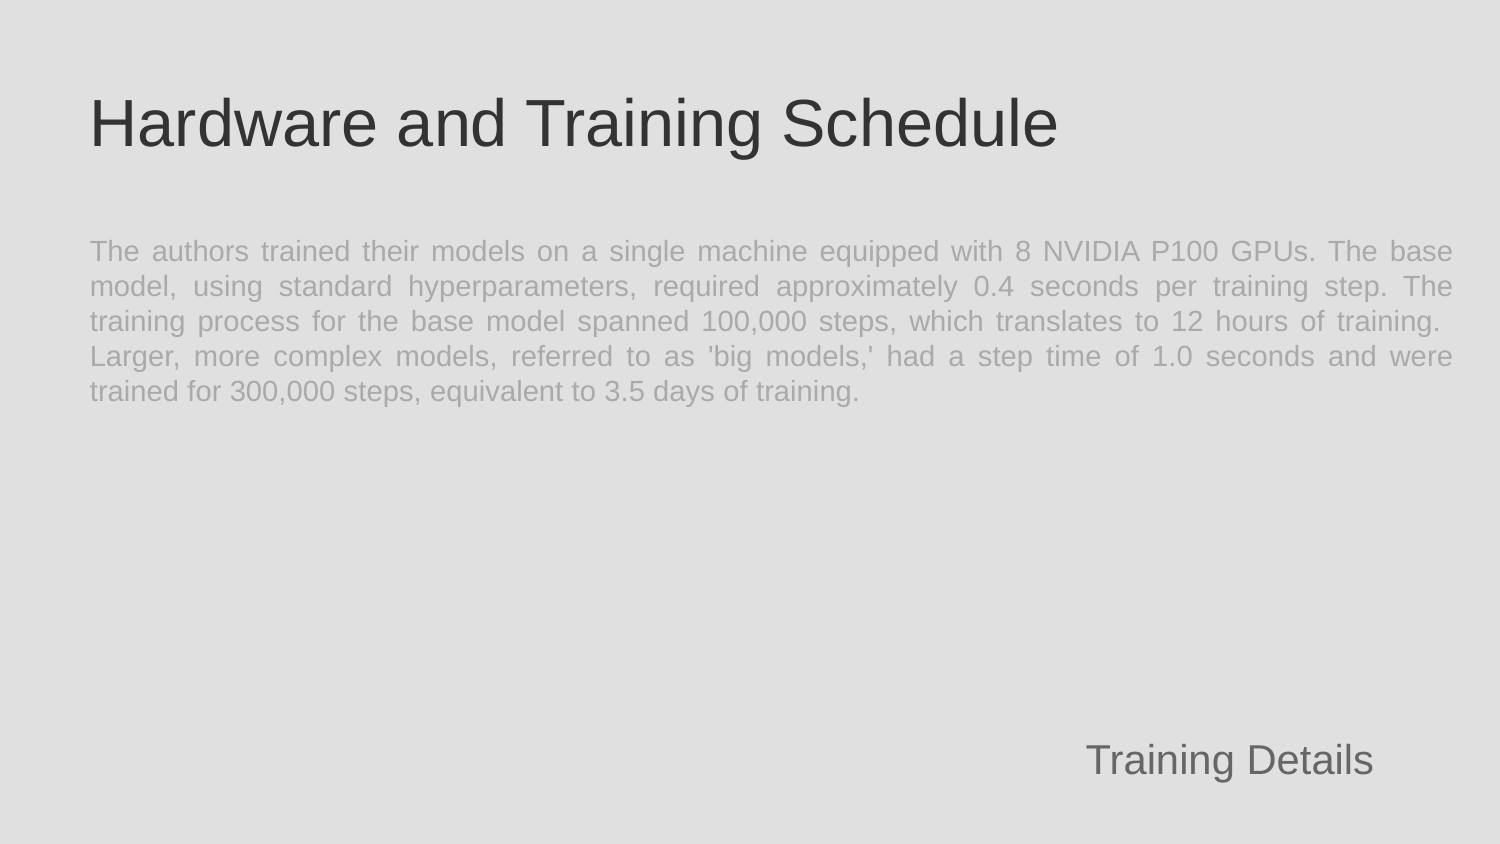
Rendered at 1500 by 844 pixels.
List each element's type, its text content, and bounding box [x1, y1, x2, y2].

text_box Hardware and Training Schedule [74, 44, 1425, 195]
text_box The authors trained their models on a single machine equipped with 8 NVIDIA P100 GPUs. The base model, using standard hyperparameters, required approximately 0.4 seconds per training step. The training process for the base model spanned 100,000 steps, which translates to 12 hours of training. Larger, more complex models, referred to as 'big models,' had a step time of 1.0 seconds and were trained for 300,000 steps, equivalent to 3.5 days of training. [74, 224, 1470, 765]
text_box Training Details [929, 719, 1500, 795]
